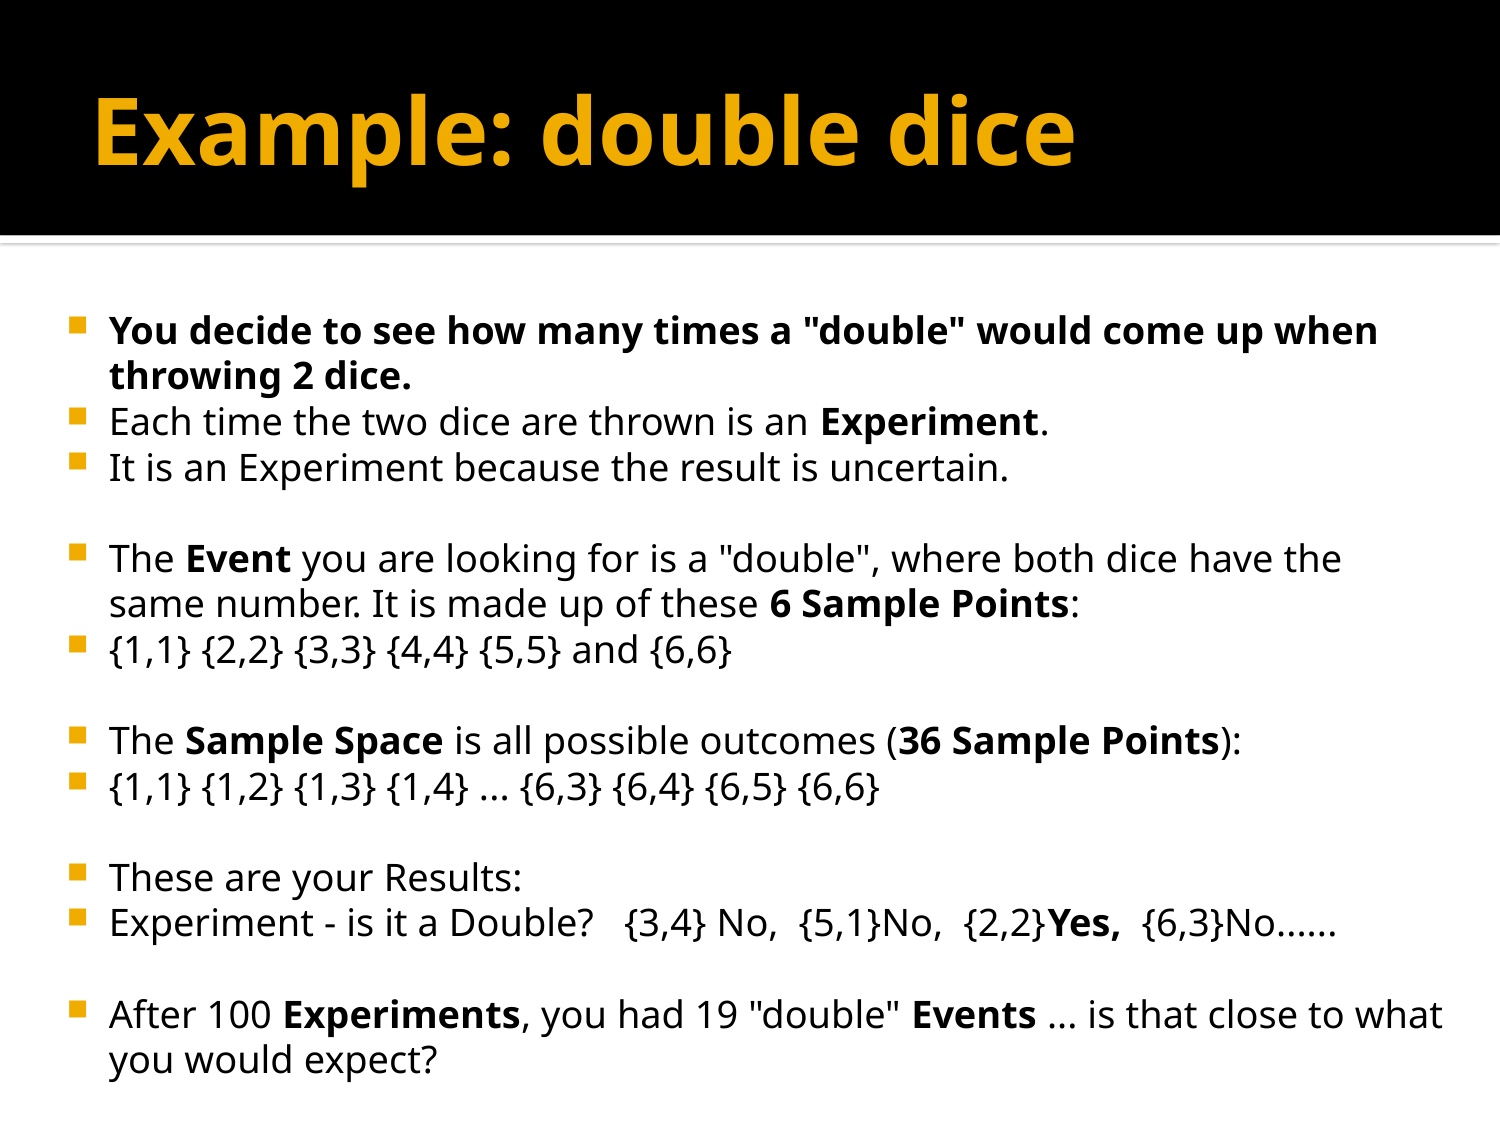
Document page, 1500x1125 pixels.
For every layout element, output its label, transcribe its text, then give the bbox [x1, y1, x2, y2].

list You decide to see how many times a "double" would come up when throwing 2 dice. Each time the two dice are thrown is an Experiment. It is an Experiment because the result is uncertain. The Event you are looking for is a "double", where both dice have the same number. It is made up of these 6 Sample Points: {1,1} {2,2} {3,3} {4,4} {5,5} and {6,6} The Sample Space is all possible outcomes (36 Sample Points): {1,1} {1,2} {1,3} {1,4} ... {6,3} {6,4} {6,5} {6,6} These are your Results: Experiment - is it a Double? {3,4} No, {5,1}No, {2,2}Yes, {6,3}No...... After 100 Experiments, you had 19 "double" Events ... is that close to what you would expect? [41, 291, 1459, 1094]
title Example: double dice [75, 25, 1425, 231]
